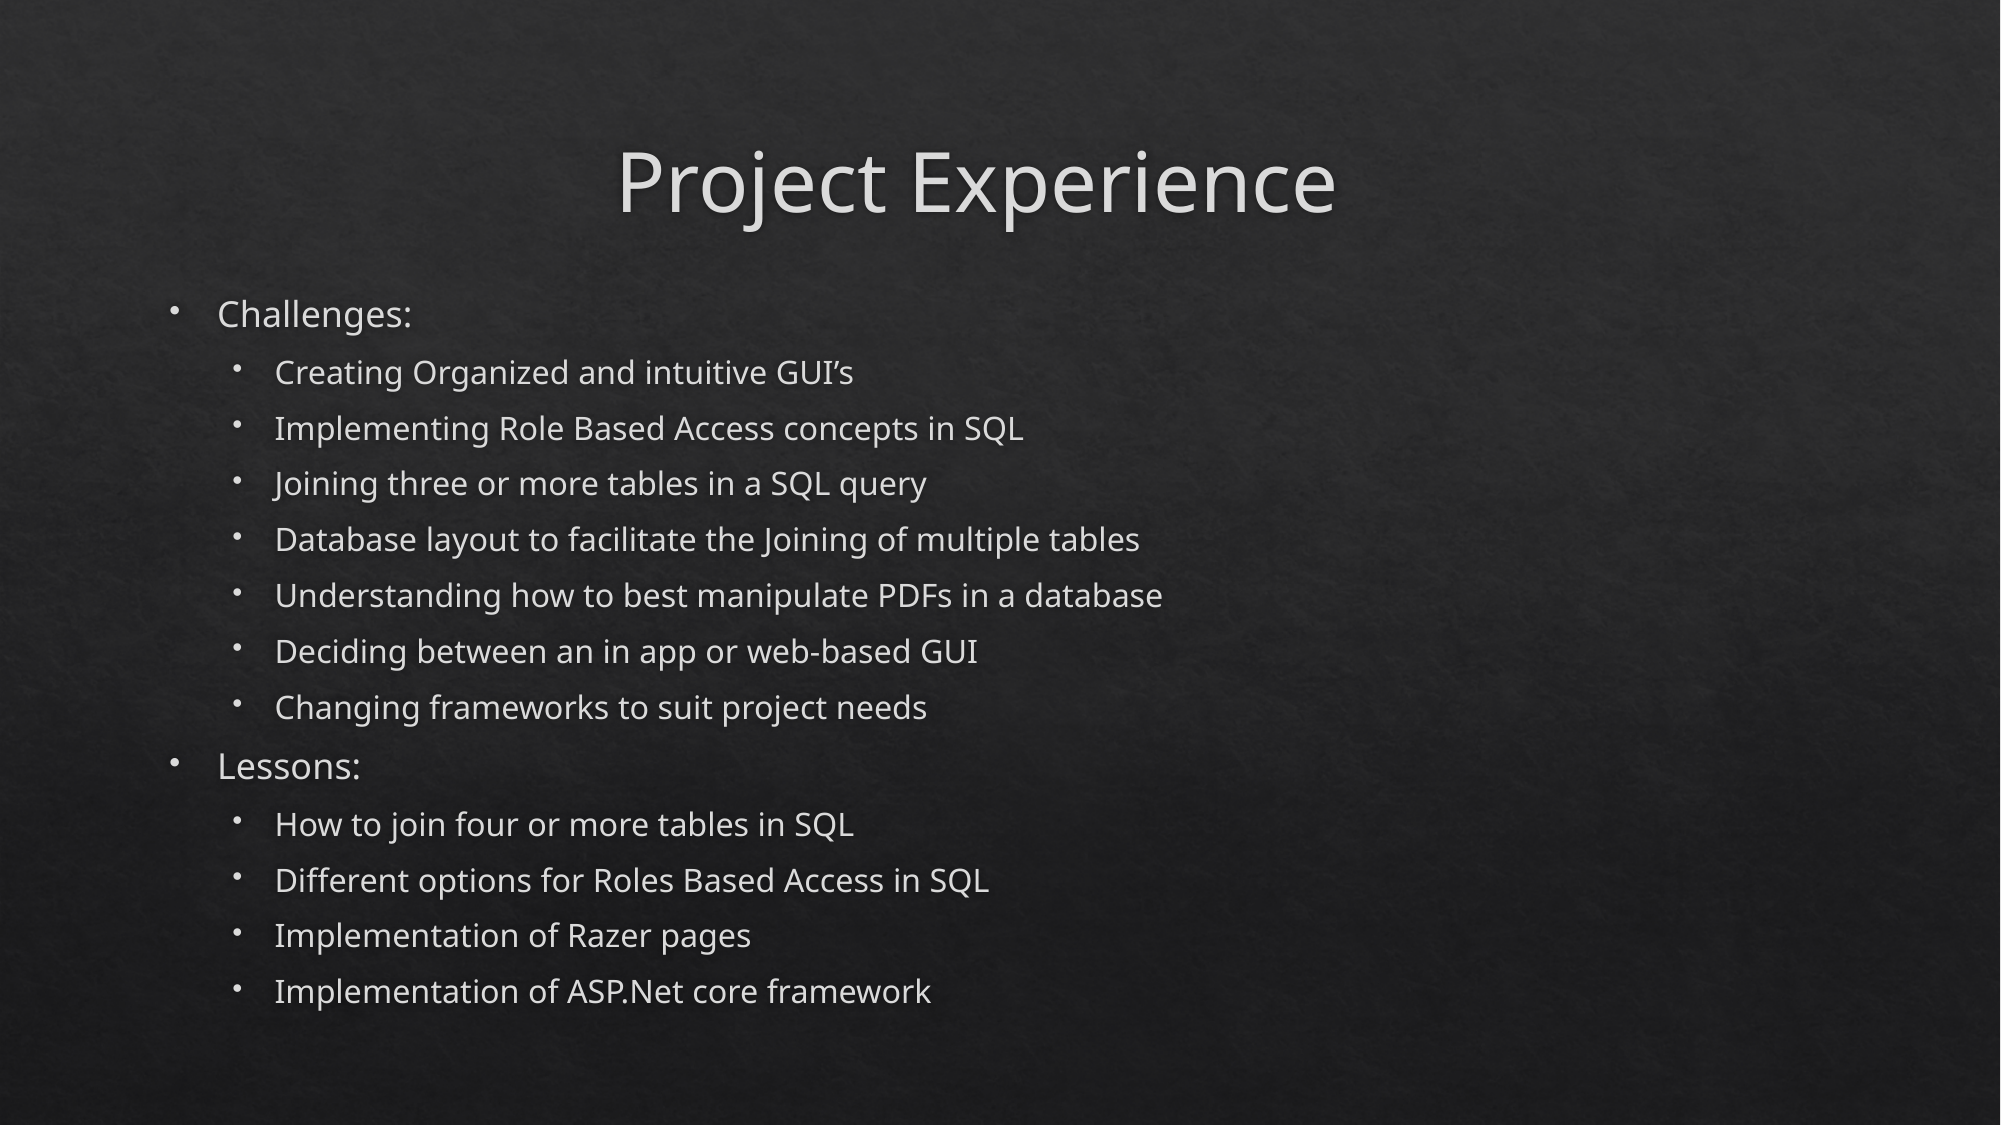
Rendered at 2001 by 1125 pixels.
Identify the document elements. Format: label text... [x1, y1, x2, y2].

title Project Experience [149, 99, 1849, 260]
list Challenges: Creating Organized and intuitive GUI’s Implementing Role Based Access concepts in SQL Joining three or more tables in a SQL query Database layout to facilitate the Joining of multiple tables Understanding how to best manipulate PDFs in a database Deciding between an in app or web-based GUI Changing frameworks to suit project needs Lessons: How to join four or more tables in SQL Different options for Roles Based Access in SQL Implementation of Razer pages Implementation of ASP.Net core framework [149, 284, 1849, 1025]
